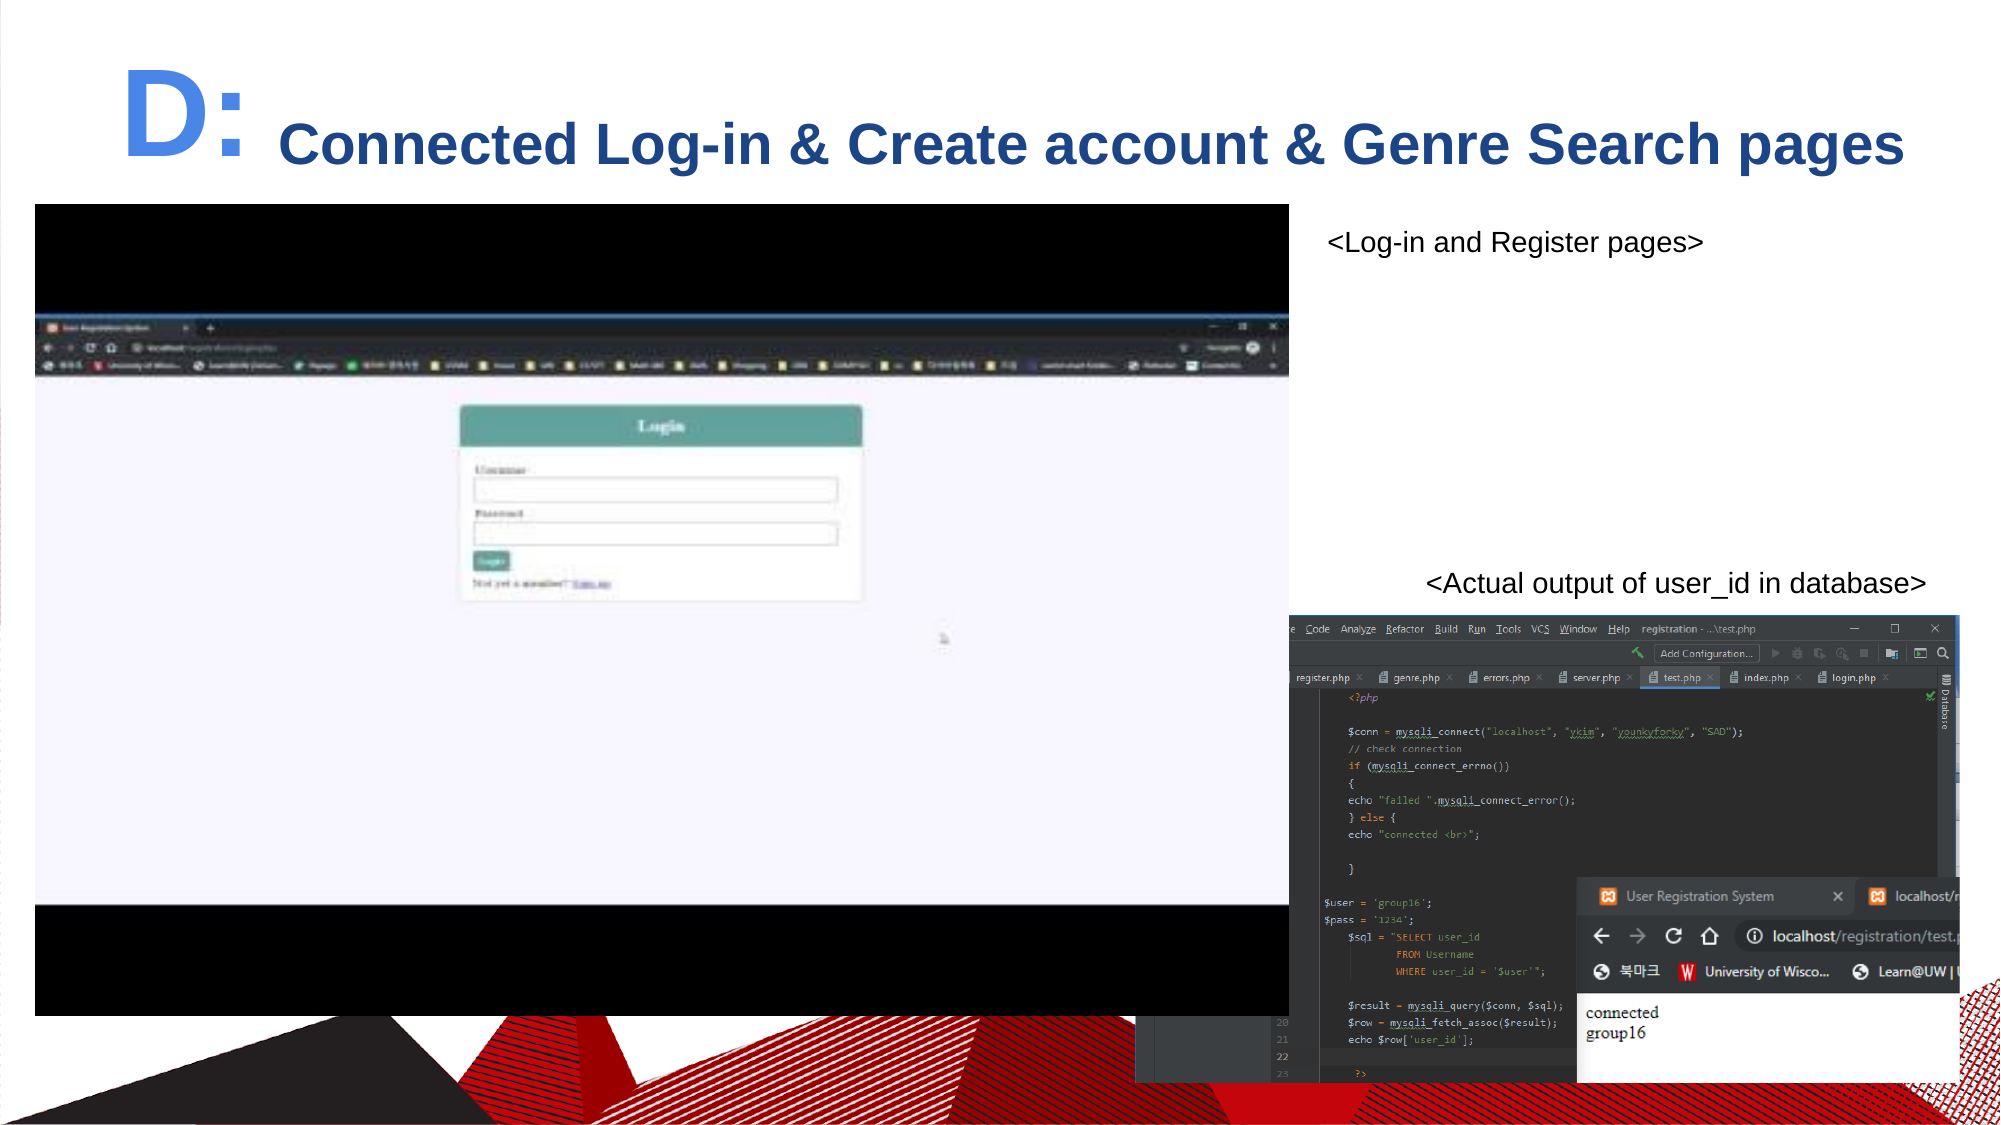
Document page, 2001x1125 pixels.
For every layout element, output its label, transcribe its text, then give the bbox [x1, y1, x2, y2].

text_box <Actual output of user_id in database> [1410, 549, 1984, 603]
title Connected Log-in & Create account & Genre Search pages [373, 68, 1989, 178]
text_box D: [105, 16, 373, 202]
text_box <Log-in and Register pages> [1312, 208, 1818, 275]
picture [0, 0, 2000, 1125]
